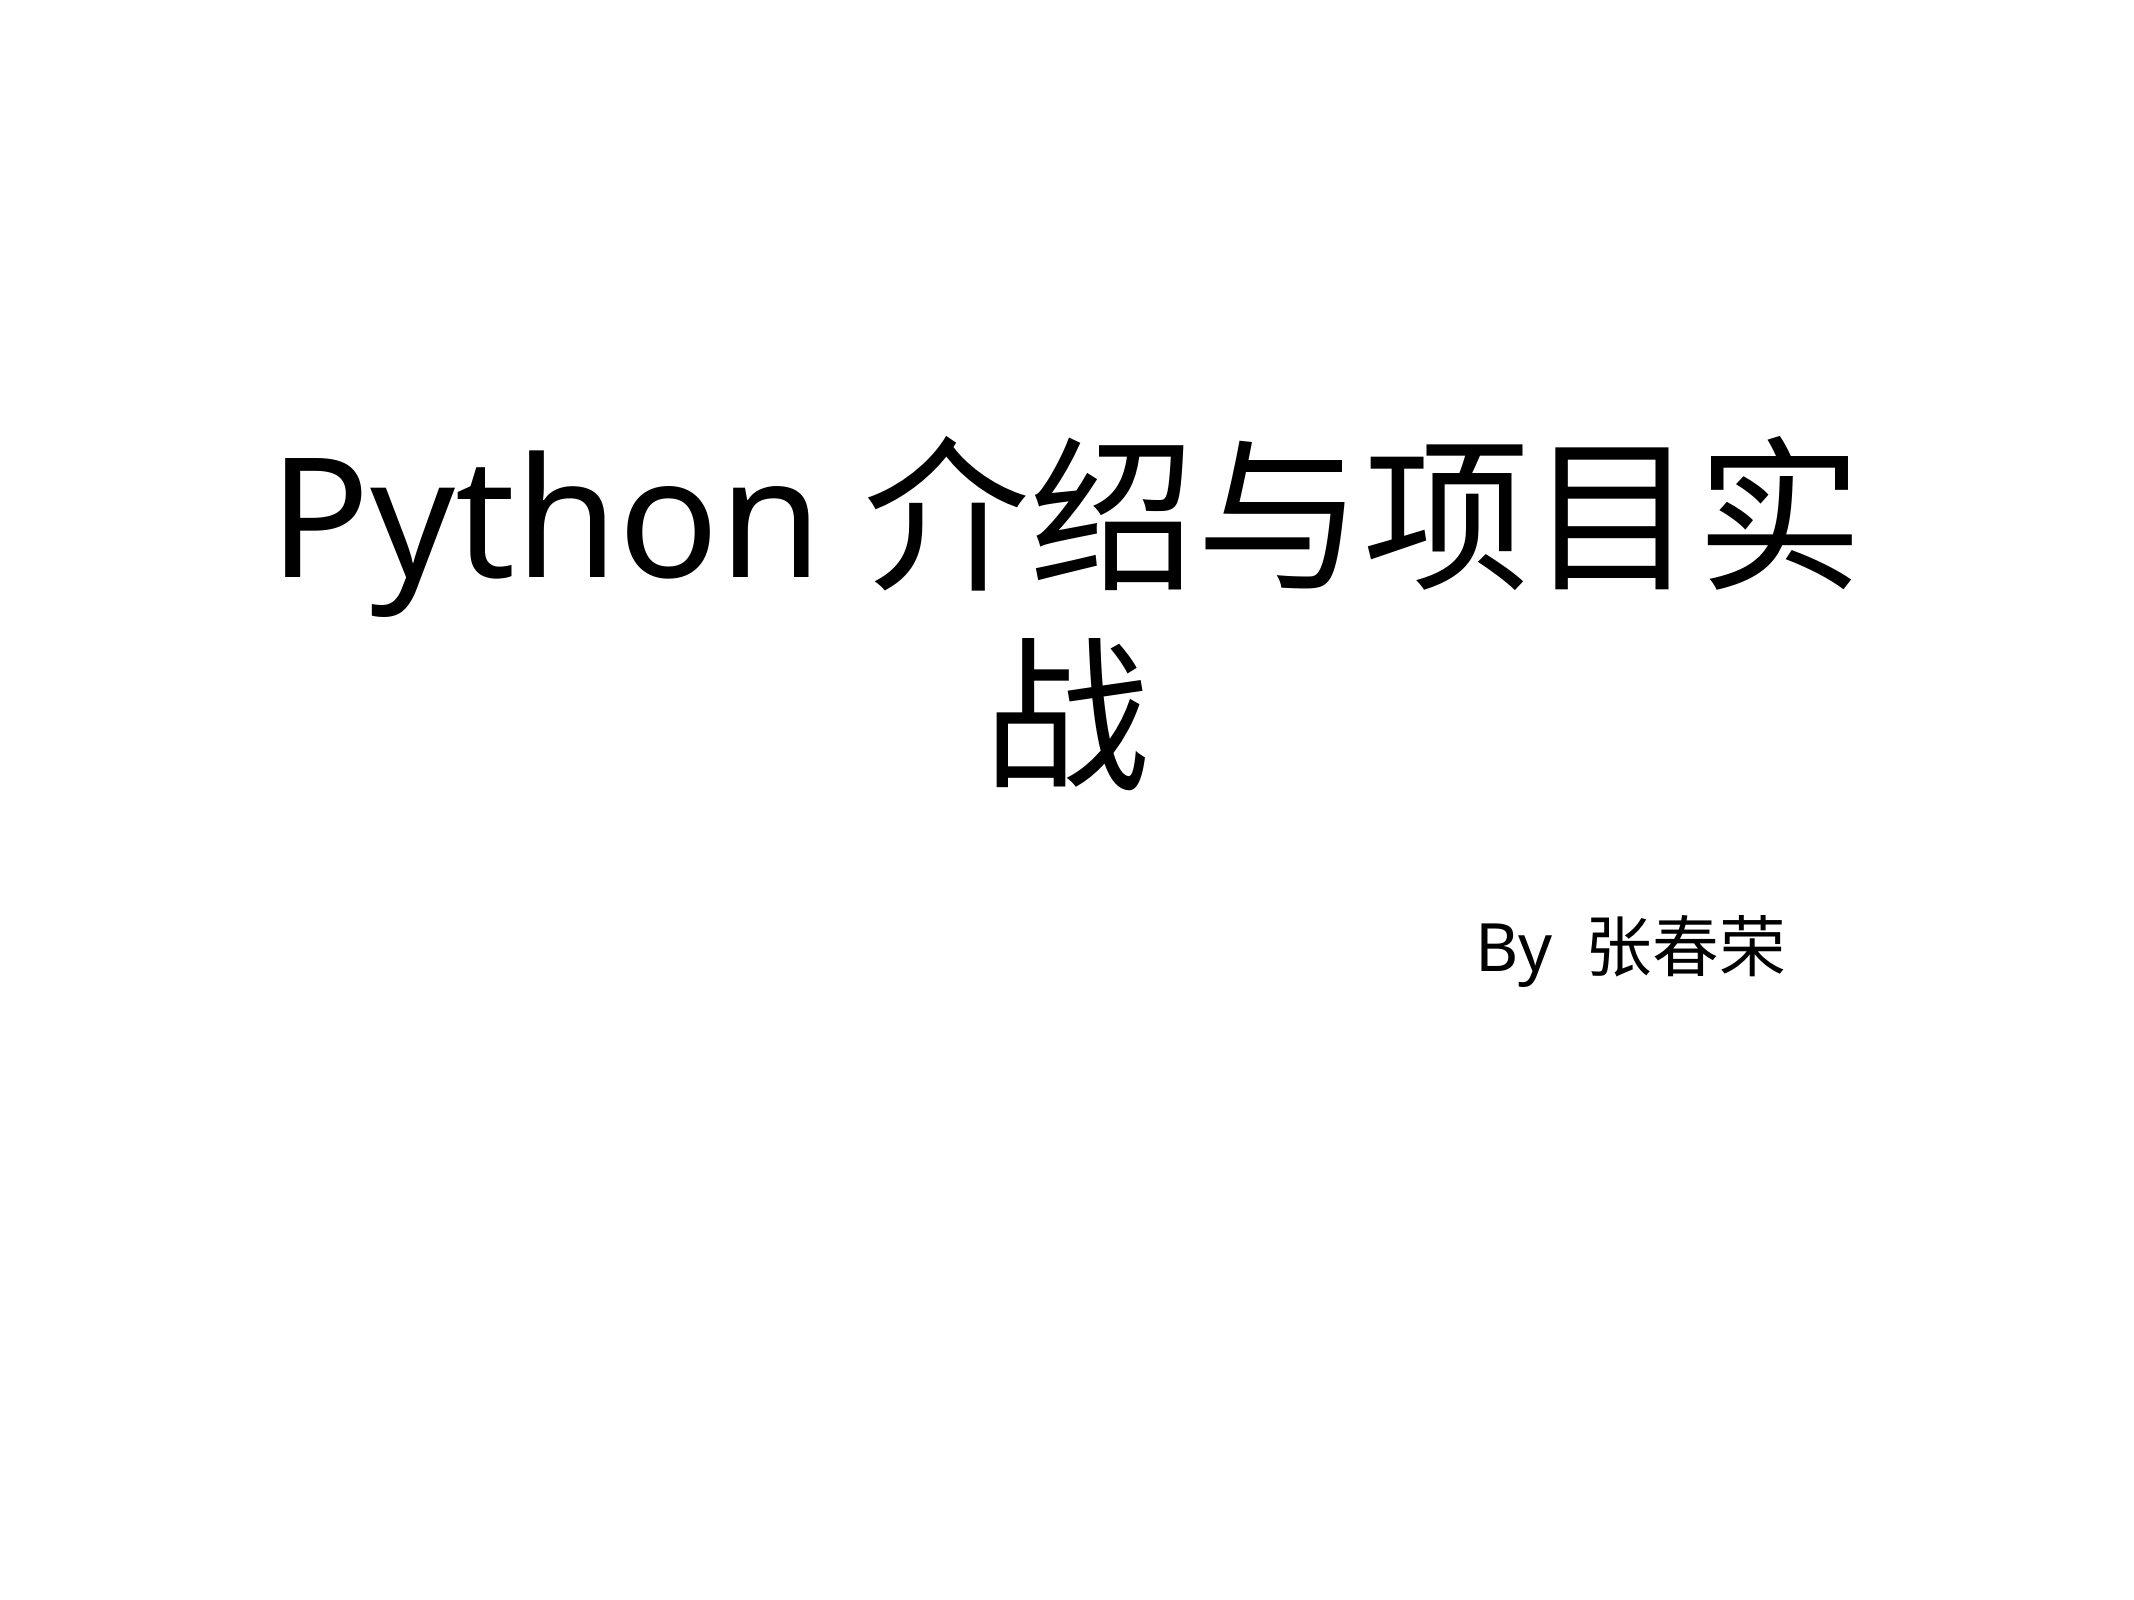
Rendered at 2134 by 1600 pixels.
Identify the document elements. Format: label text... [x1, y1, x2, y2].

title Python介绍与项目实战 [207, 268, 1926, 811]
list By 张春荣 [207, 824, 1926, 1351]
